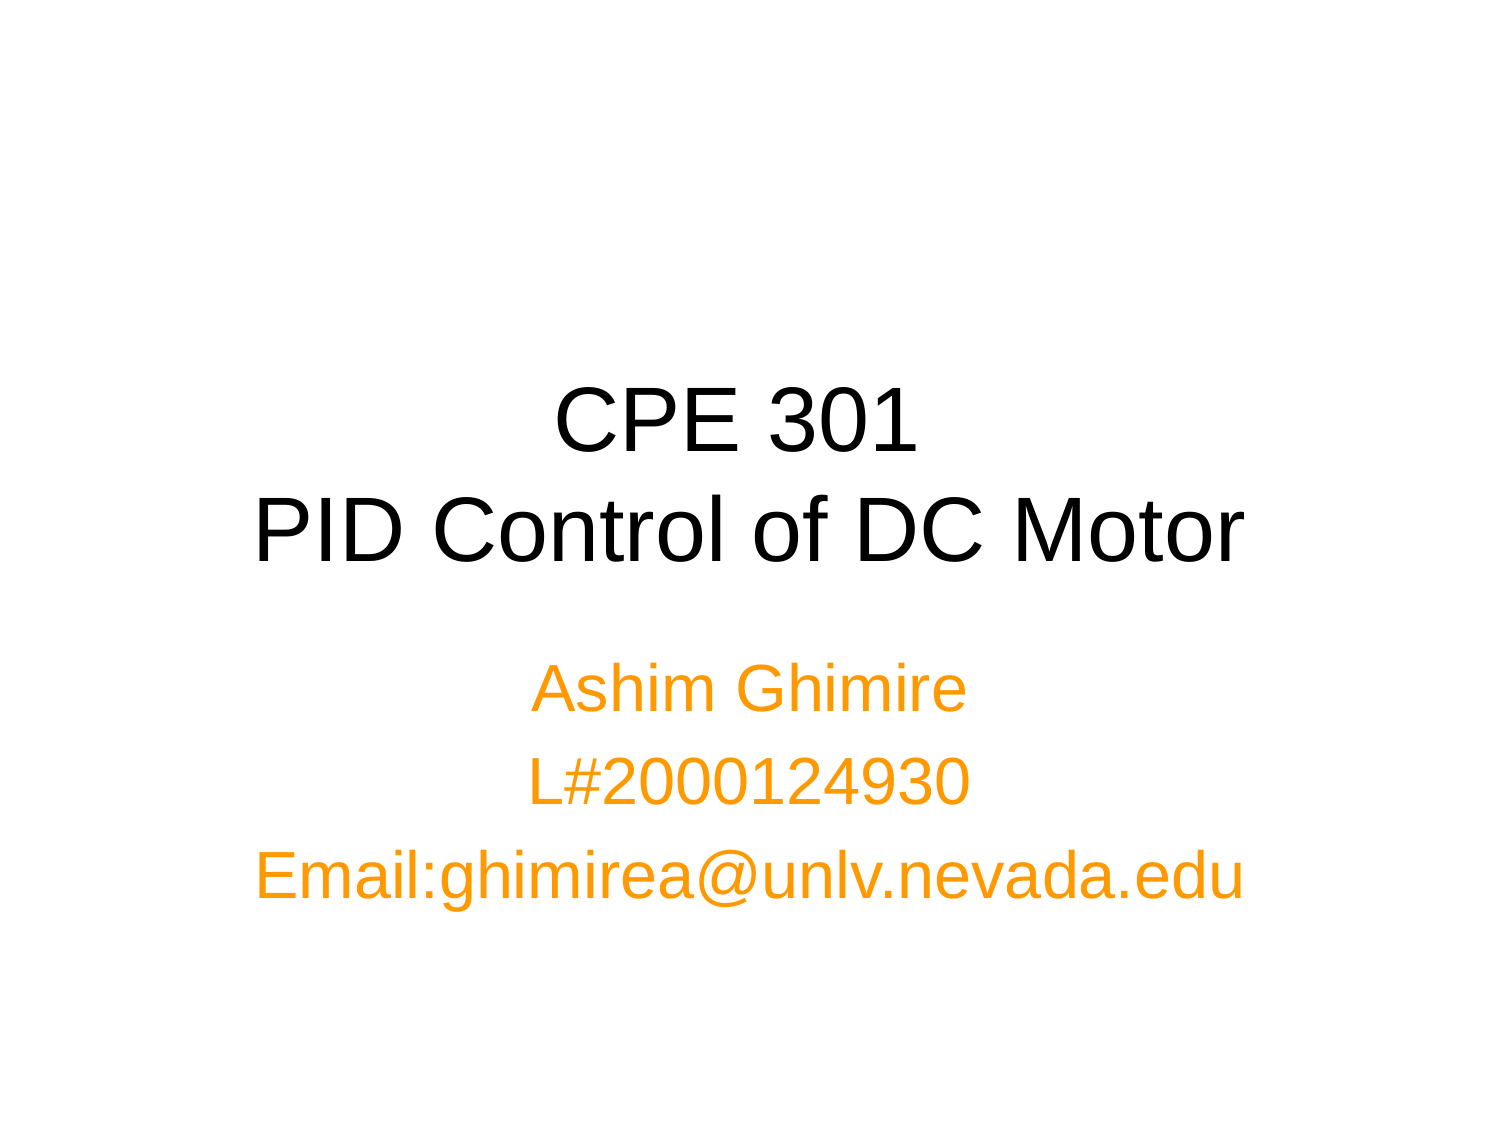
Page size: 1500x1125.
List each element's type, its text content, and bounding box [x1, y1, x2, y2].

subtitle Ashim Ghimire L#2000124930 Email:ghimirea@unlv.nevada.edu [225, 637, 1275, 925]
title CPE 301 PID Control of DC Motor [112, 349, 1388, 591]
